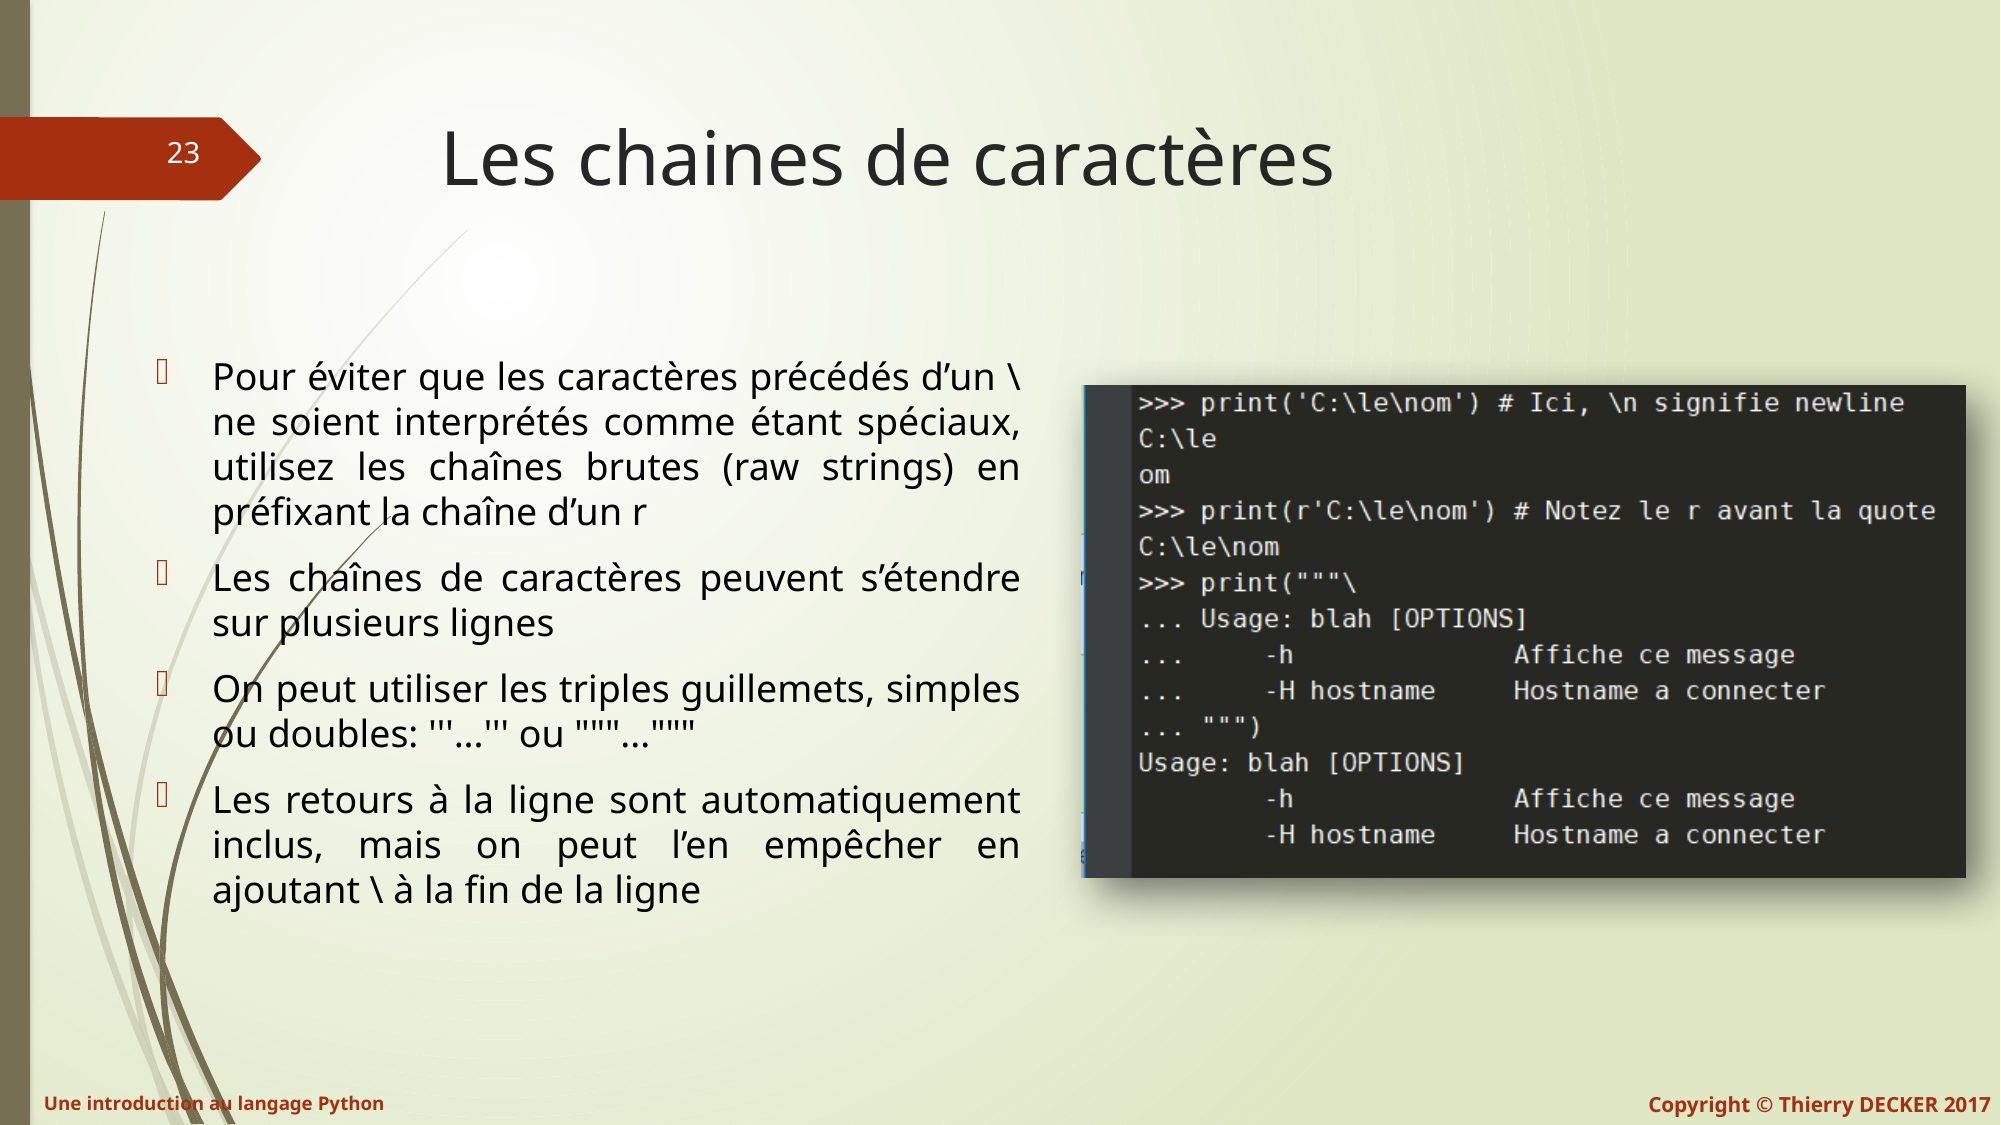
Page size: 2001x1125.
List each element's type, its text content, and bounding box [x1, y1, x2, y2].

title Les chaines de caractères [425, 102, 1888, 313]
list Pour éviter que les caractères précédés d’un \ ne soient interprétés comme étant spéciaux, utilisez les chaînes brutes (raw strings) en préfixant la chaîne d’un r Les chaînes de caractères peuvent s’étendre sur plusieurs lignes On peut utiliser les triples guillemets, simples ou doubles: '''...''' ou """...""" Les retours à la ligne sont automatiquement inclus, mais on peut l’en empêcher en ajoutant \ à la fin de la ligne [140, 252, 1037, 1011]
picture [1081, 385, 1967, 879]
